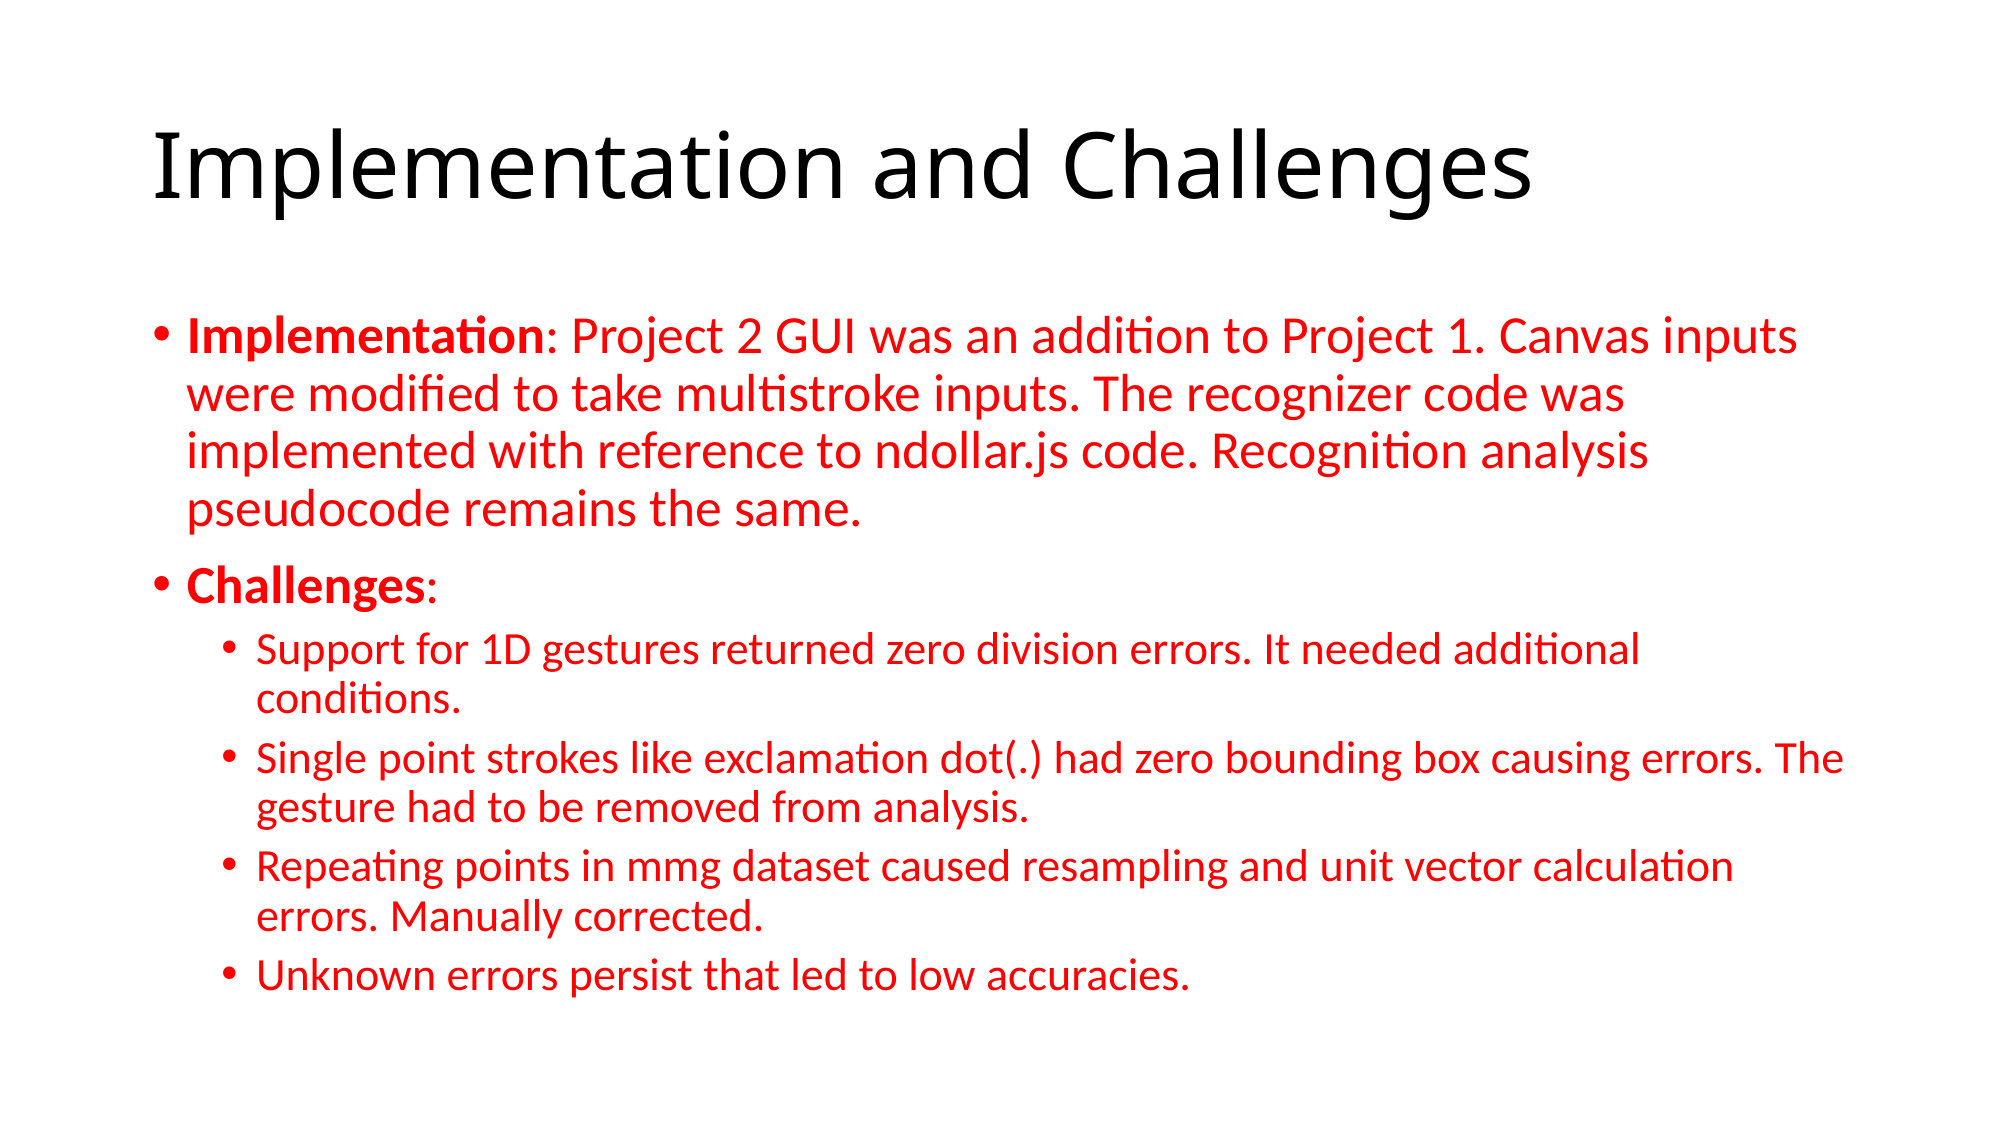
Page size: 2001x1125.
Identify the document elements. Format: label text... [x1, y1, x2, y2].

list Implementation: Project 2 GUI was an addition to Project 1. Canvas inputs were modified to take multistroke inputs. The recognizer code was implemented with reference to ndollar.js code. Recognition analysis pseudocode remains the same. Challenges: Support for 1D gestures returned zero division errors. It needed additional conditions. Single point strokes like exclamation dot(.) had zero bounding box causing errors. The gesture had to be removed from analysis. Repeating points in mmg dataset caused resampling and unit vector calculation errors. Manually corrected. Unknown errors persist that led to low accuracies. [137, 299, 1863, 1014]
title Implementation and Challenges [137, 59, 1863, 278]
